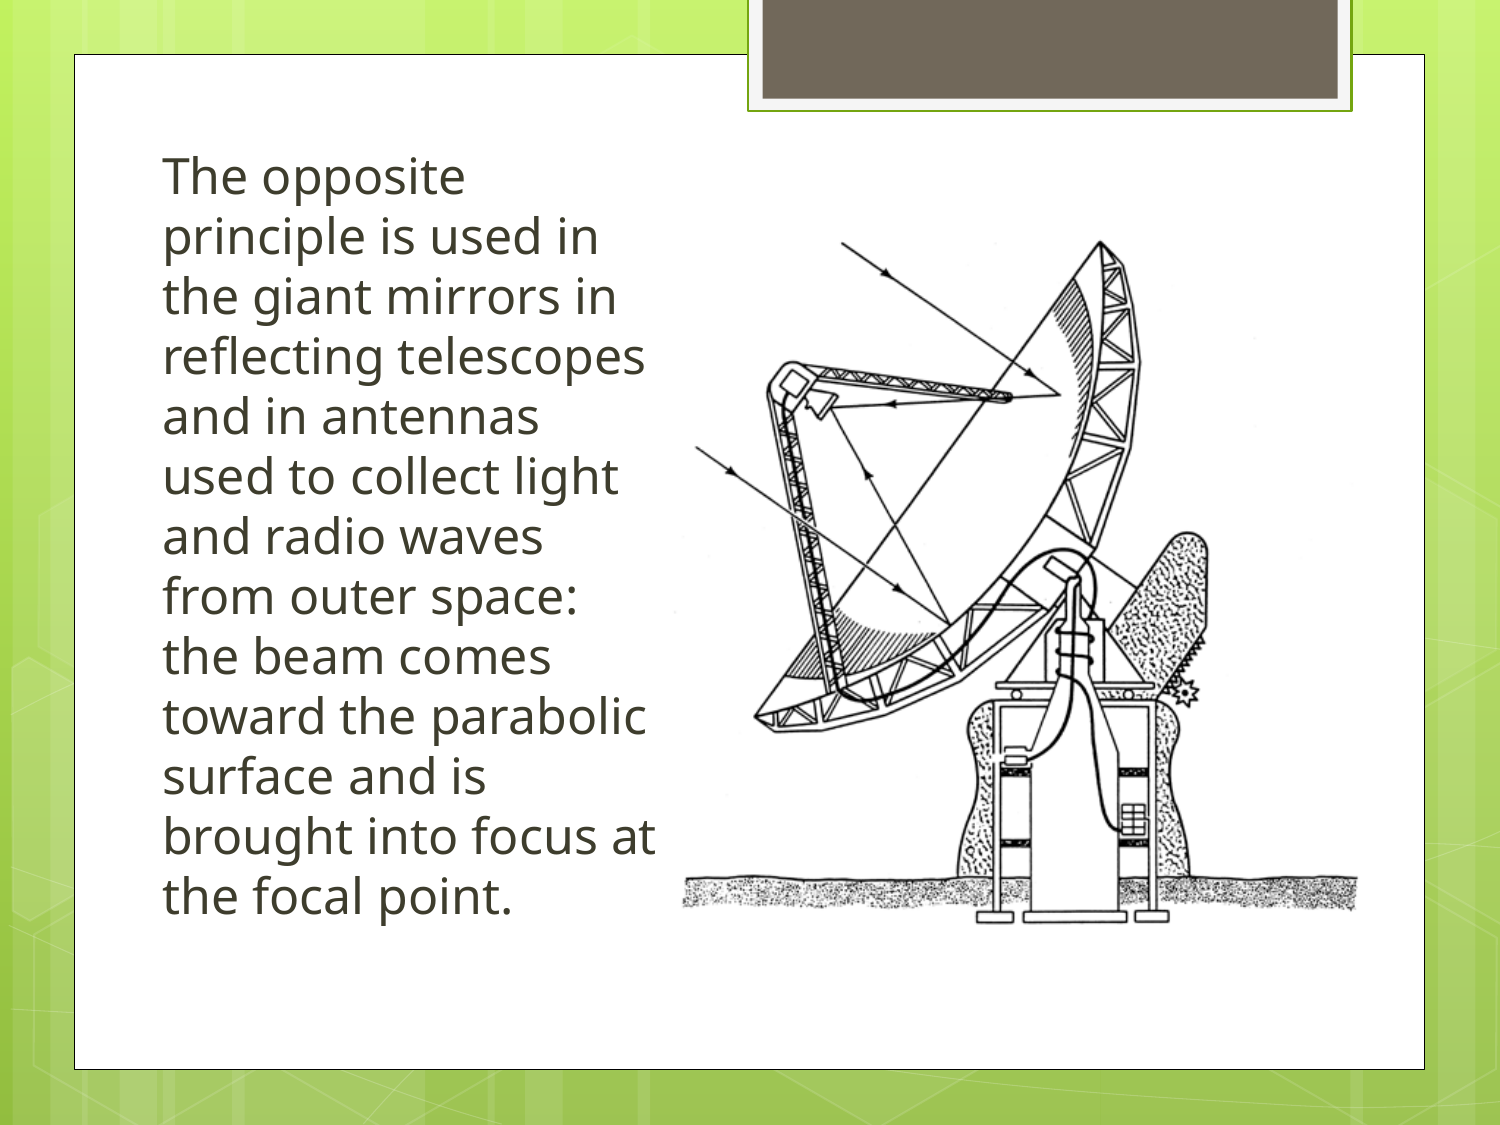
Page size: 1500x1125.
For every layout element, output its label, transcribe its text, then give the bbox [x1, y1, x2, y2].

picture [666, 231, 1371, 935]
list The opposite principle is used in the giant mirrors in reflecting telescopes and in antennas used to collect light and radio waves from outer space: the beam comes toward the parabolic surface and is brought into focus at the focal point. [135, 137, 680, 1024]
